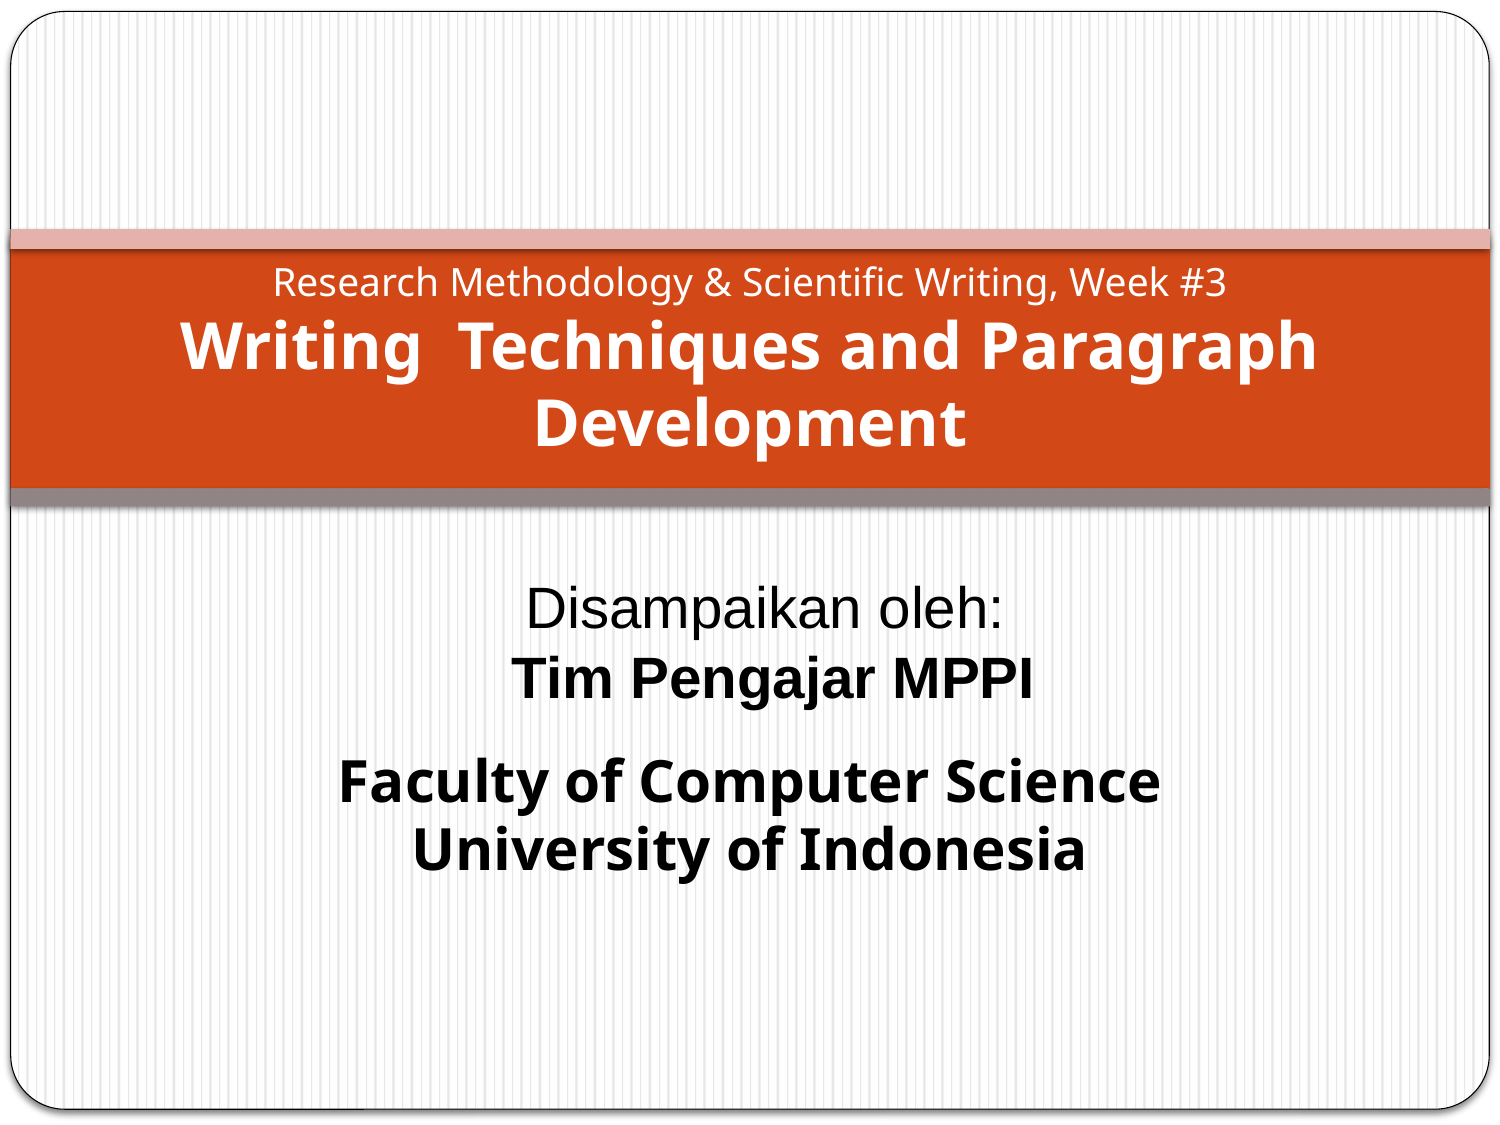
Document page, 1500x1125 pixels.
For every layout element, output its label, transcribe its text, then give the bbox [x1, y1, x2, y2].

subtitle Faculty of Computer Science University of Indonesia [225, 750, 1275, 1013]
text_box Disampaikan oleh: Tim Pengajar MPPI [496, 562, 1051, 718]
title Research Methodology & Scientific Writing, Week #3 Writing Techniques and Paragraph Development [112, 249, 1388, 475]
